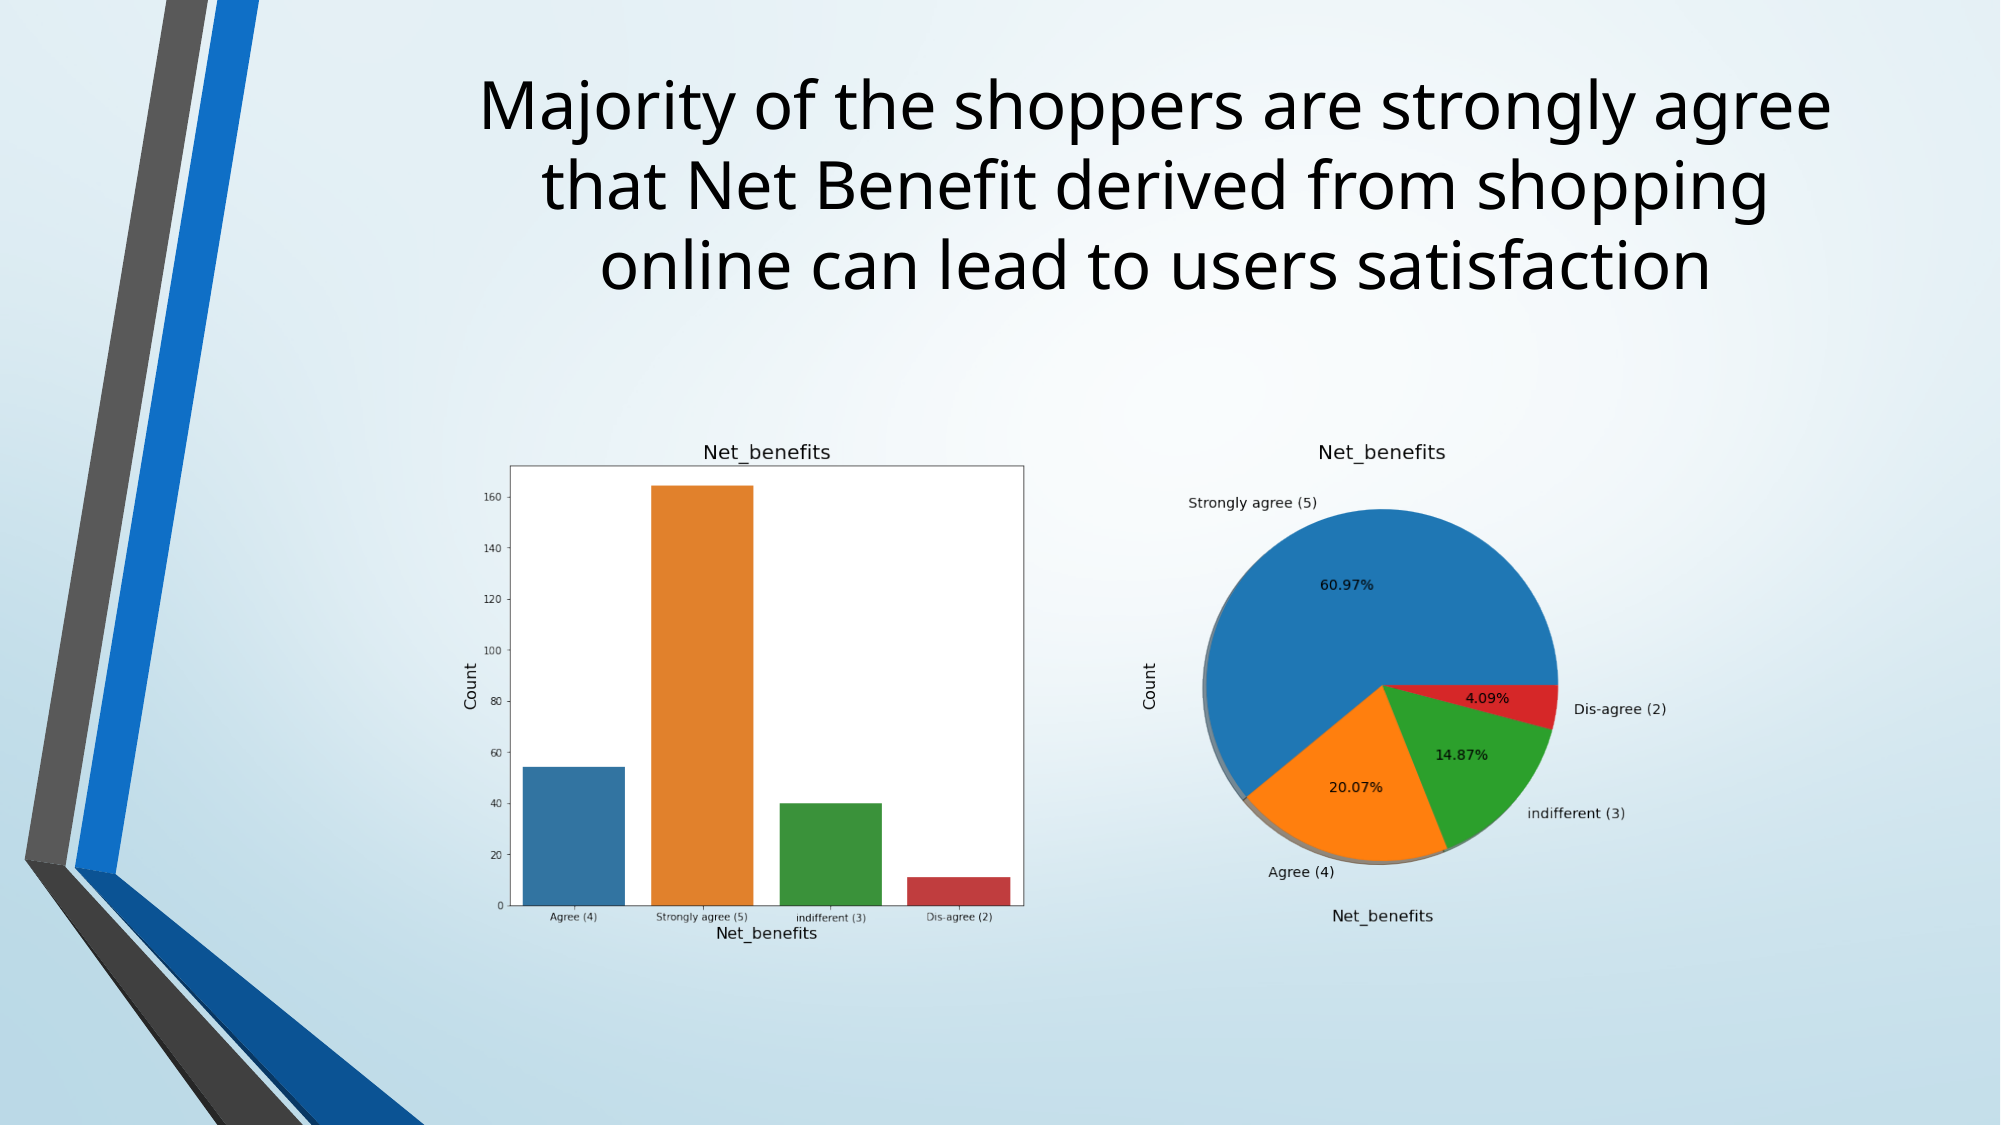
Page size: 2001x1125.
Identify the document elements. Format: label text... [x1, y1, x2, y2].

title Majority of the shoppers are strongly agree that Net Benefit derived from shopping online can lead to users satisfaction [425, 53, 1888, 313]
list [456, 437, 1674, 951]
